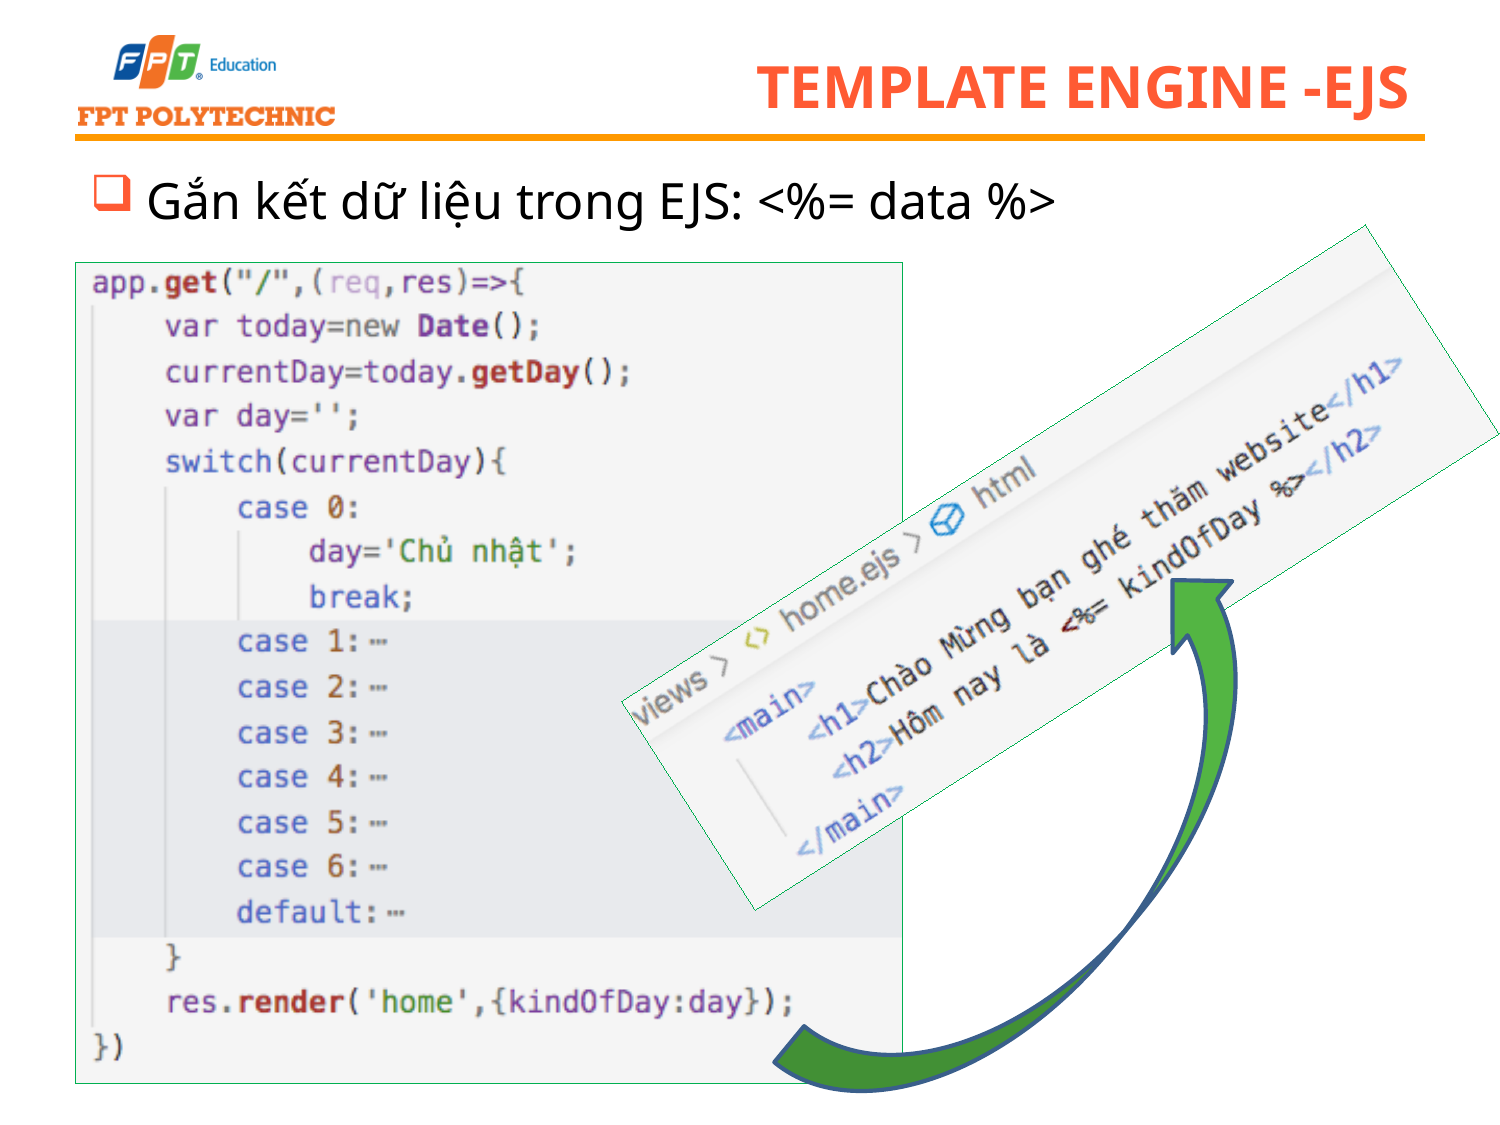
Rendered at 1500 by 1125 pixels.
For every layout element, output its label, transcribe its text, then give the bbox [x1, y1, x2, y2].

picture [78, 35, 338, 126]
list Gắn kết dữ liệu trong EJS: <%= data %> [75, 162, 1425, 325]
text_box [905, 700, 1237, 1089]
picture [74, 227, 1500, 1084]
title template engine -ejs [337, 45, 1425, 125]
